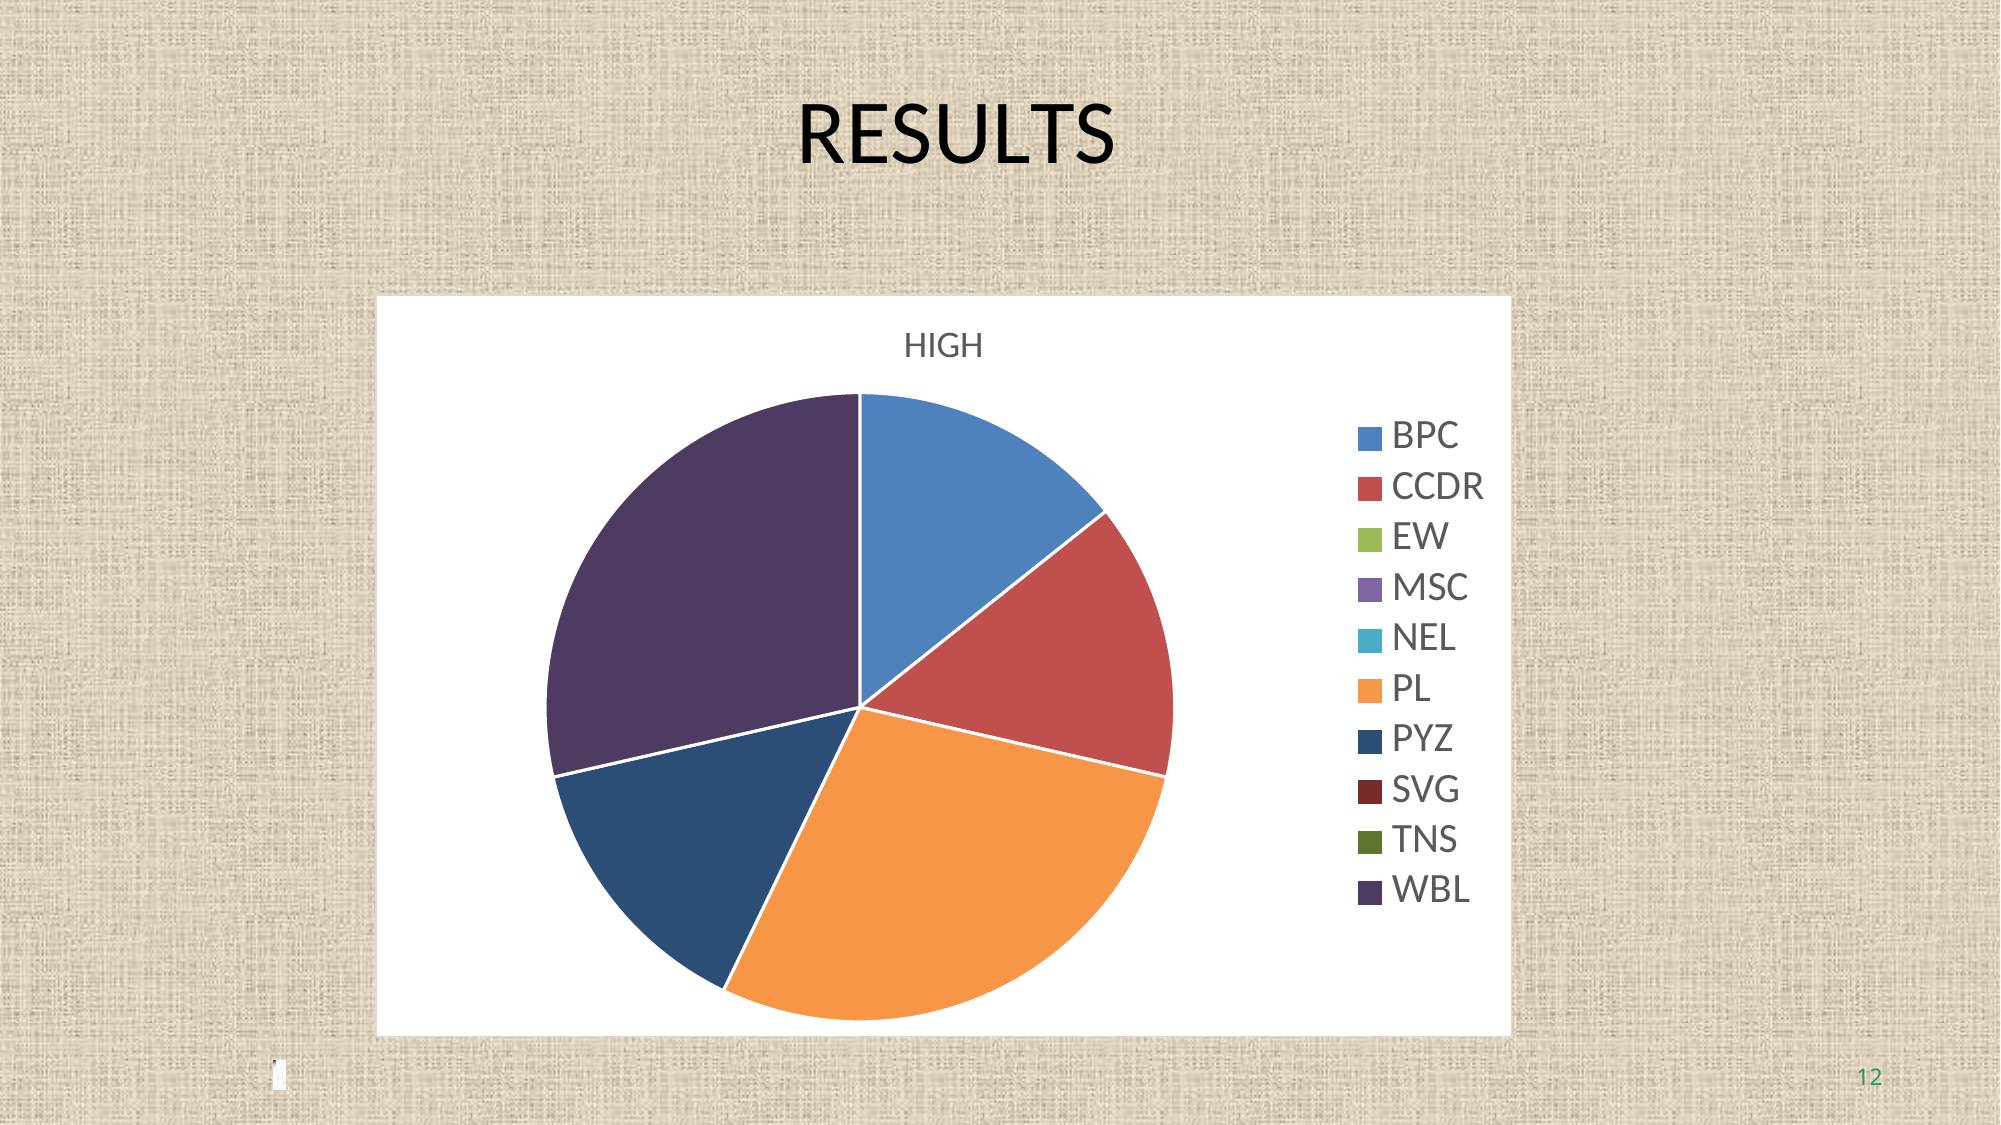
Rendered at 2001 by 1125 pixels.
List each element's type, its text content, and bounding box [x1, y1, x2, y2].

title RESULTS [123, 30, 1788, 221]
picture [0, 0, 2001, 1125]
text_box 12 [1849, 1061, 1888, 1095]
chart [374, 294, 1513, 1038]
